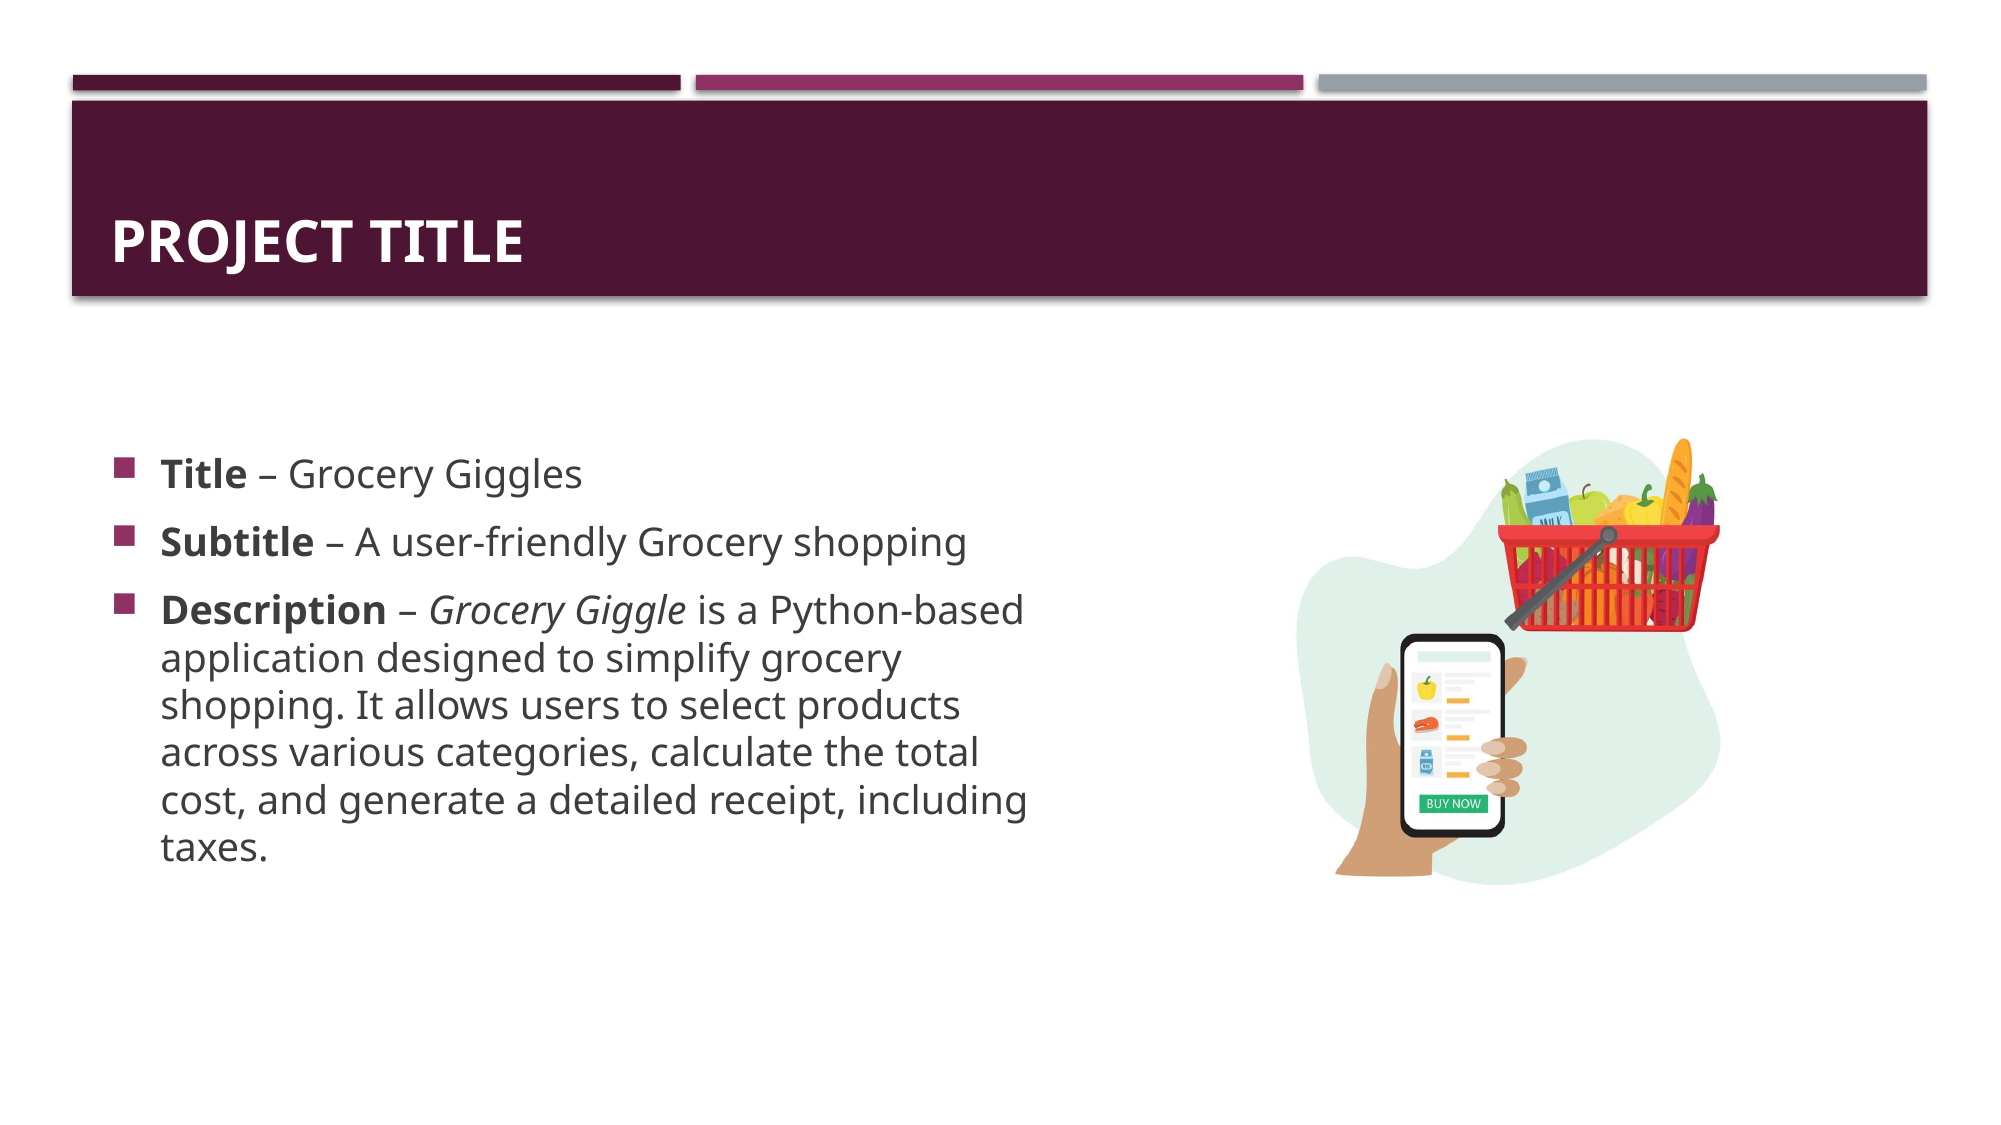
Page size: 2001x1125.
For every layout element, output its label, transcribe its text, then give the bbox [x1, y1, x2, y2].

picture [1243, 401, 1764, 922]
title Project Title [95, 115, 1905, 282]
list Title – Grocery Giggles Subtitle – A user-friendly Grocery shopping Description – Grocery Giggle is a Python-based application designed to simplify grocery shopping. It allows users to select products across various categories, calculate the total cost, and generate a detailed receipt, including taxes. [95, 357, 1092, 962]
